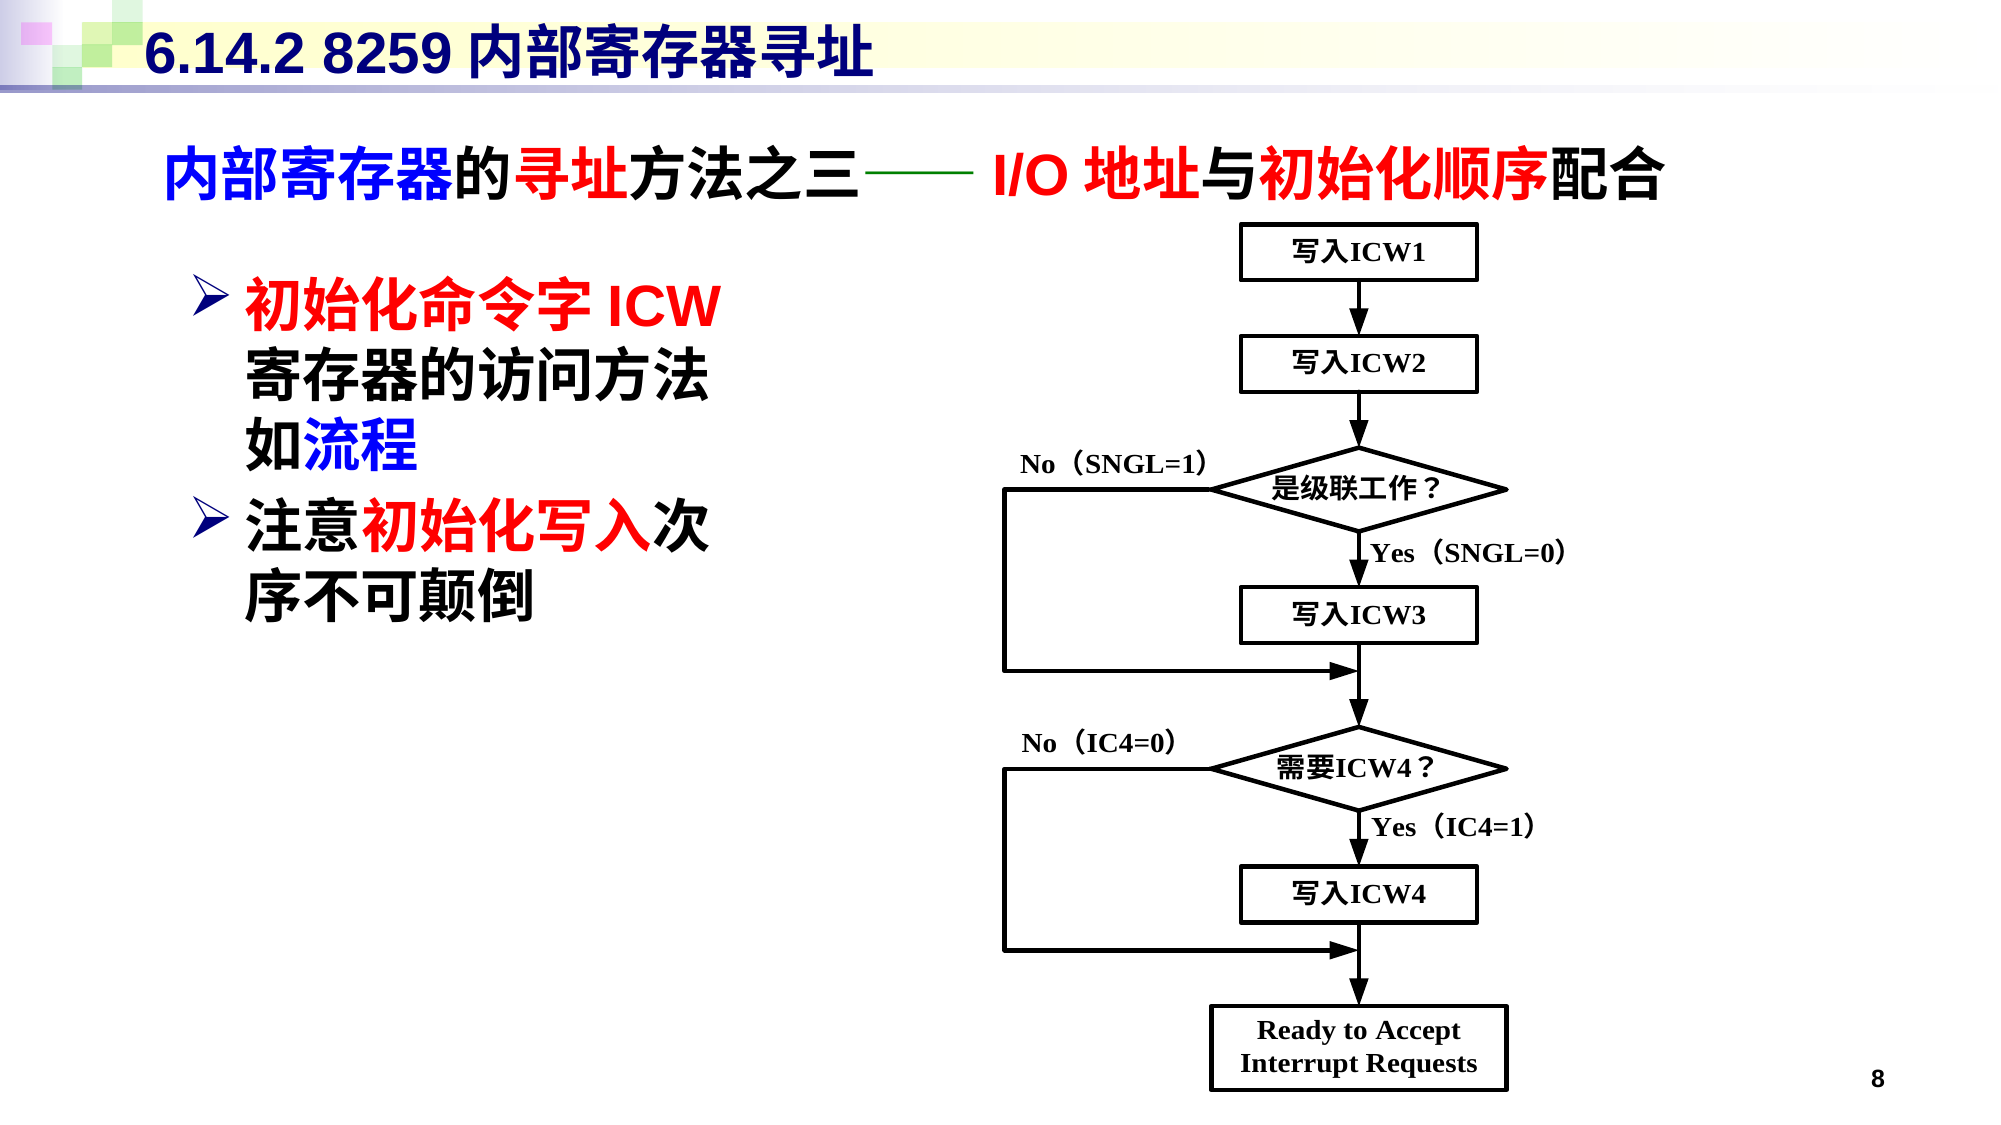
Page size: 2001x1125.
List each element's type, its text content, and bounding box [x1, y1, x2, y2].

slide_number 8 [1589, 1024, 1901, 1101]
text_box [999, 219, 1587, 1095]
text_box 内部寄存器的寻址方法之三——I/O地址与初始化顺序配合 [147, 129, 1886, 244]
title 6.14.2 8259内部寄存器寻址 [128, 6, 1930, 94]
list 初始化命令字ICW寄存器的访问方法如流程 注意初始化写入次序不可颠倒 [172, 259, 776, 635]
